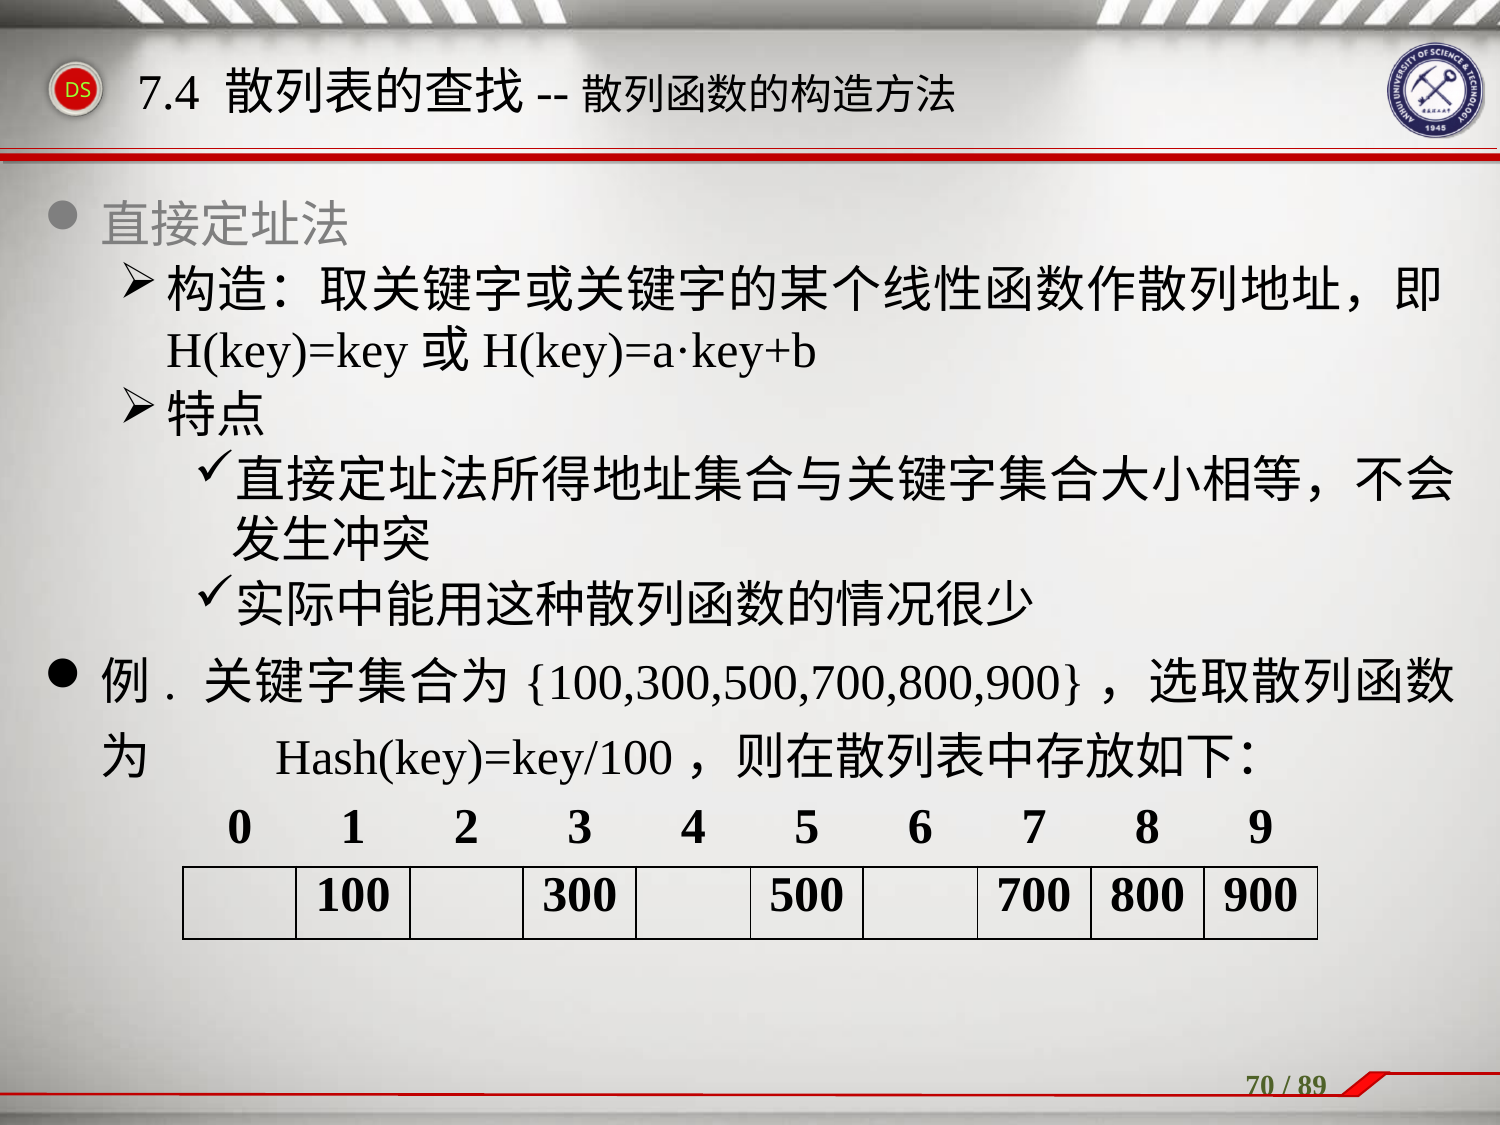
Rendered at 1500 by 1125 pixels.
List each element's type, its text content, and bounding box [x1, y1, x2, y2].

list 直接定址法 构造：取关键字或关键字的某个线性函数作散列地址，即H(key)=key或H(key)=a·key+b 特点 直接定址法所得地址集合与关键字集合大小相等，不会发生冲突 实际中能用这种散列函数的情况很少 例. 关键字集合为{100,300,500,700,800,900}，选取散列函数为 Hash(key)=key/100，则在散列表中存放如下： [29, 184, 1471, 1083]
table_cell [184, 868, 295, 938]
picture [1302, 1086, 1307, 1094]
picture [0, 0, 1500, 153]
table_header 4 [636, 799, 750, 866]
table_header 0 [183, 799, 296, 866]
picture [1265, 1083, 1269, 1094]
table_cell 700 [978, 868, 1090, 938]
table_header 8 [1091, 799, 1204, 866]
picture [0, 1075, 1500, 1125]
picture [1323, 1083, 1353, 1094]
table_cell [864, 868, 977, 938]
table_header 6 [863, 799, 977, 866]
table_header 1 [296, 799, 410, 866]
table_header 9 [1204, 799, 1317, 866]
table_cell 900 [1205, 868, 1317, 938]
table_cell [637, 868, 750, 938]
table_cell 300 [524, 868, 635, 938]
table_header 2 [410, 799, 523, 866]
picture [1308, 1083, 1321, 1094]
title 7.4 散列表的查找--散列函数的构造方法 [121, 42, 1377, 138]
table_header 3 [523, 799, 636, 866]
table_header 7 [977, 799, 1091, 866]
picture [0, 161, 1500, 1094]
table_cell 800 [1092, 868, 1203, 938]
table_cell [411, 868, 522, 938]
picture [1271, 1083, 1286, 1094]
table_header 5 [750, 799, 863, 866]
picture [1252, 1083, 1263, 1094]
table_cell 500 [751, 868, 862, 938]
picture [1284, 1083, 1301, 1094]
table_cell 100 [297, 868, 409, 938]
